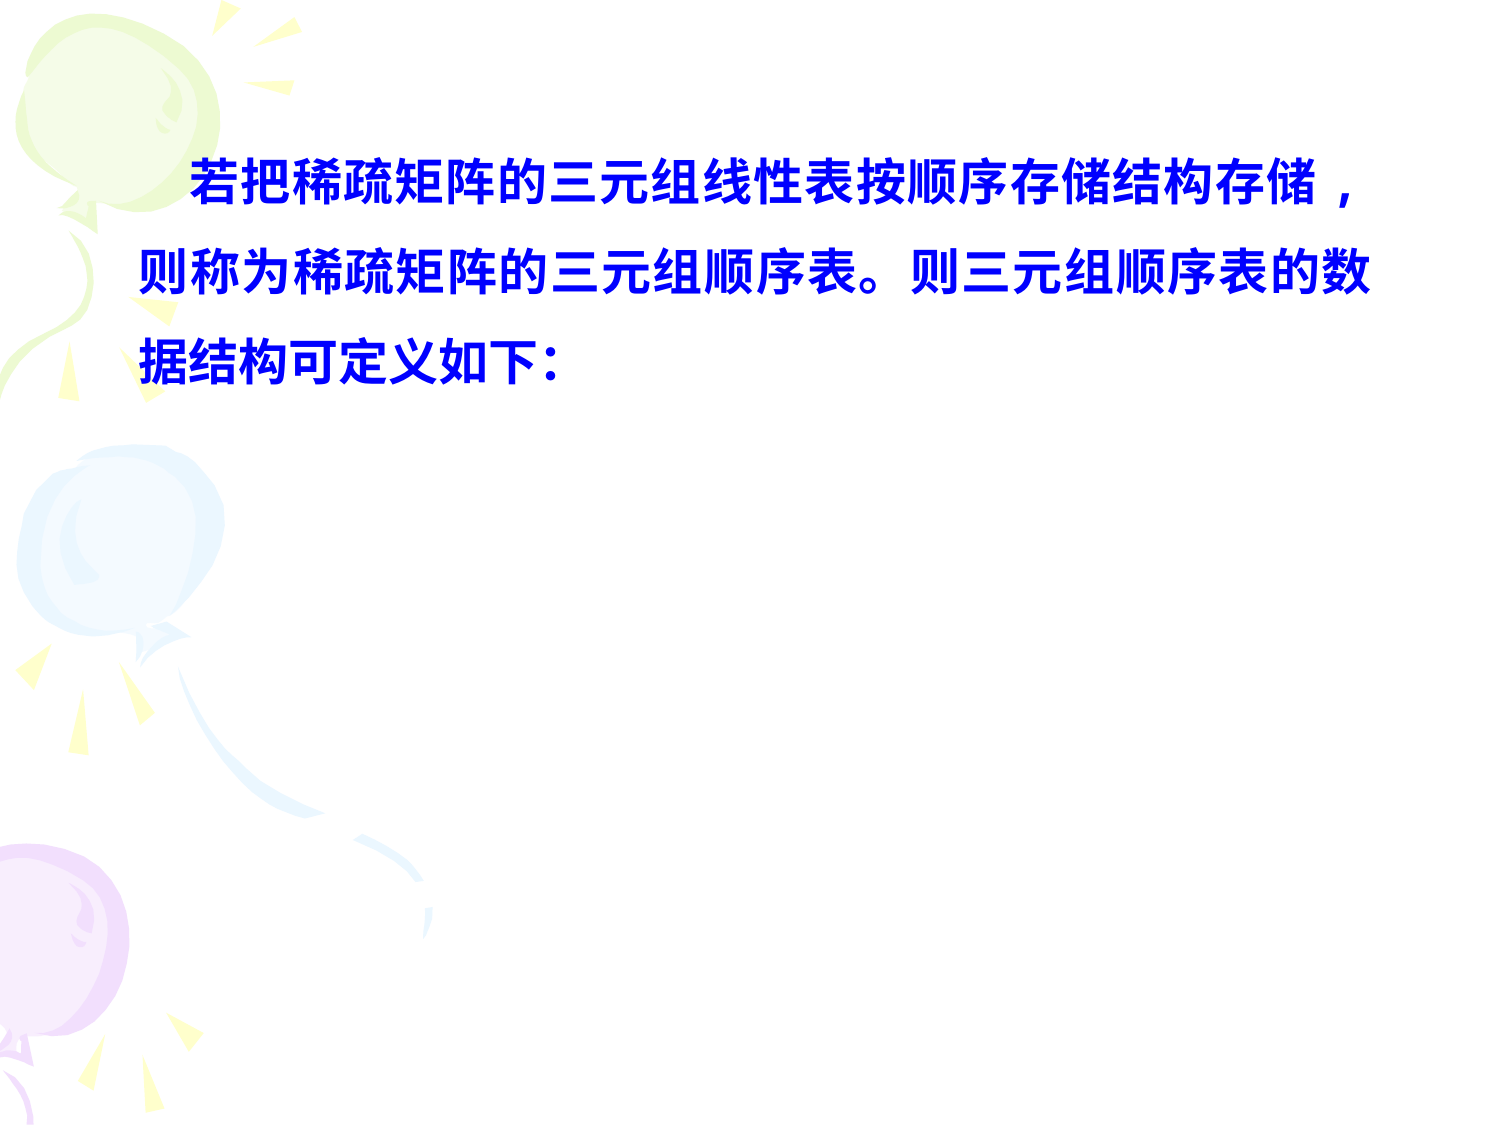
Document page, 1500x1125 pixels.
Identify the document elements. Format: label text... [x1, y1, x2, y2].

text_box 若把稀疏矩阵的三元组线性表按顺序存储结构存储,则称为稀疏矩阵的三元组顺序表。则三元组顺序表的数据结构可定义如下： [123, 113, 1387, 399]
